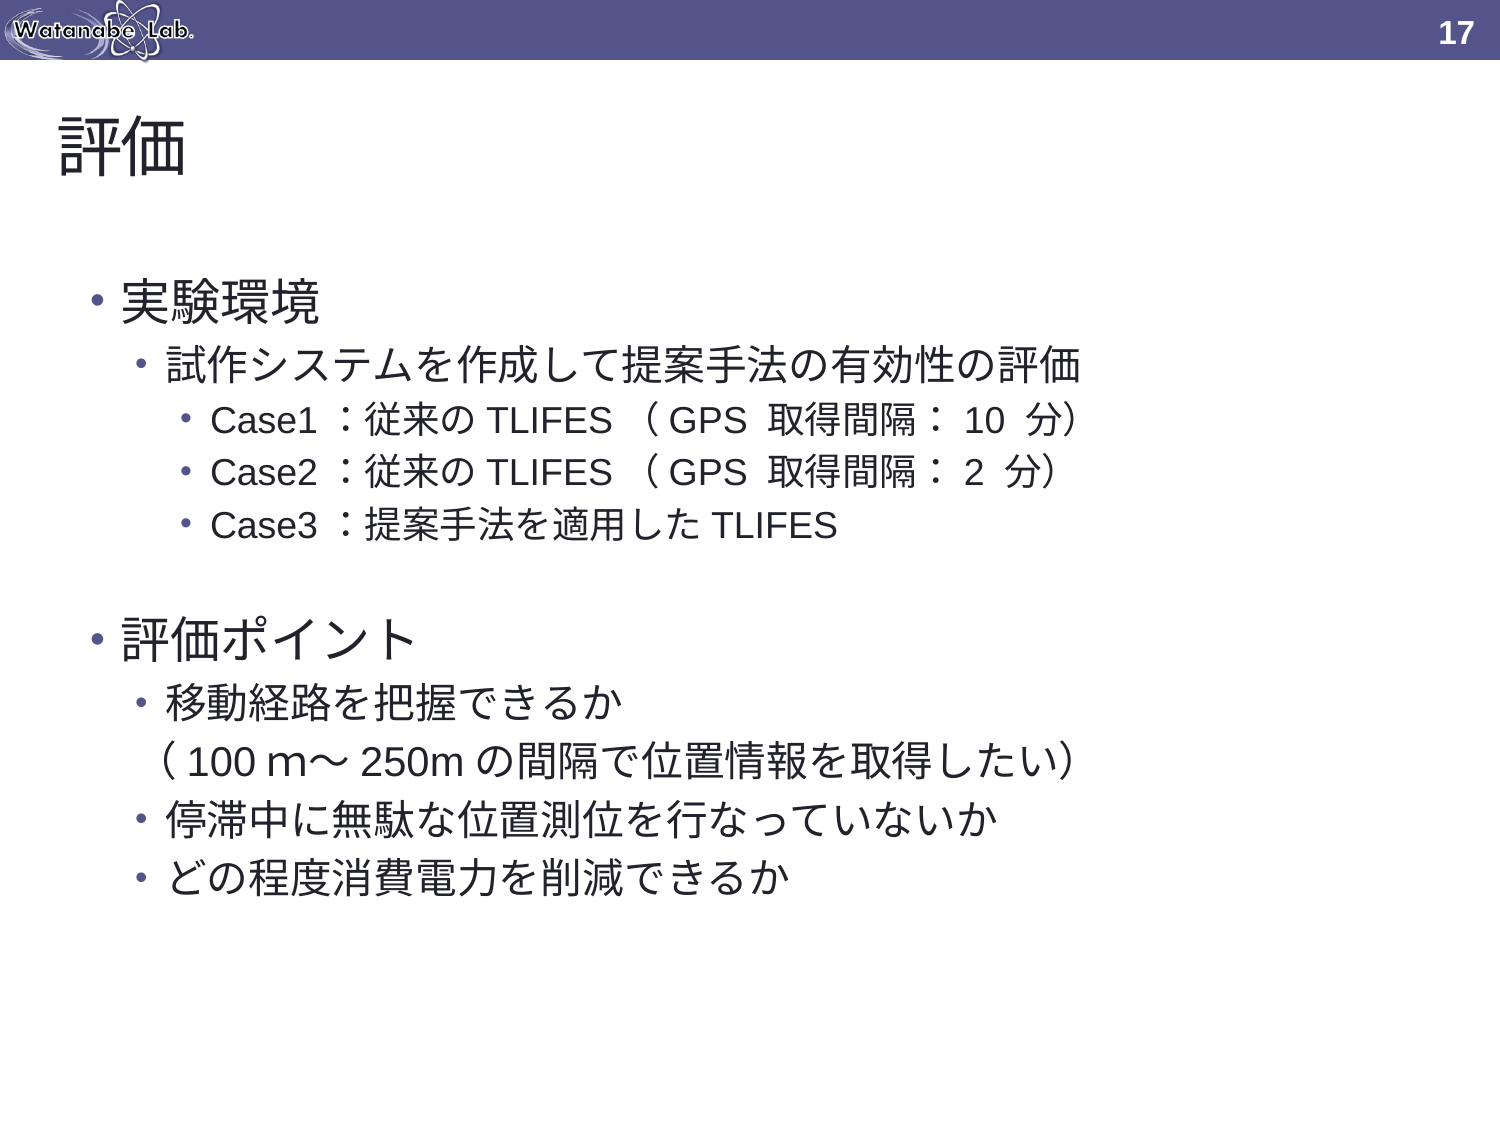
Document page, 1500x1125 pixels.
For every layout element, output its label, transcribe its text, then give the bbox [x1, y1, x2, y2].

title 評価 [41, 78, 1459, 211]
slide_number 17 [1423, 4, 1495, 59]
picture [0, 0, 208, 90]
text_box 実験環境 試作システムを作成して提案手法の有効性の評価 Case1：従来のTLIFES（GPS 取得間隔：10 分） Case2：従来のTLIFES（GPS 取得間隔：2 分） Case3：提案手法を適用したTLIFES 評価ポイント 移動経路を把握できるか （100ｍ～250mの間隔で位置情報を取得したい） 停滞中に無駄な位置測位を行なっていないか どの程度消費電力を削減できるか [75, 262, 1471, 1125]
